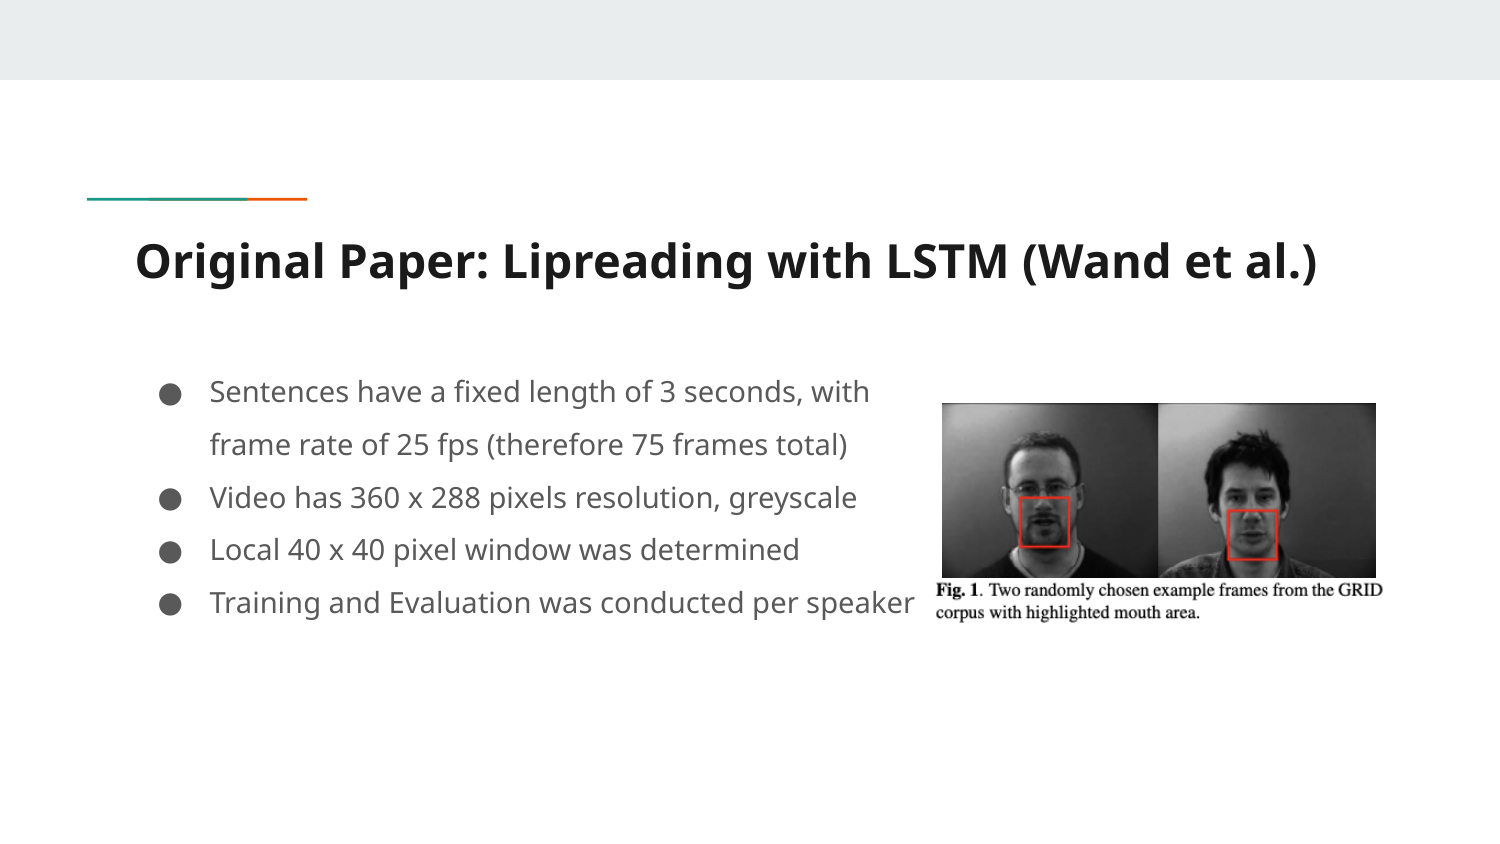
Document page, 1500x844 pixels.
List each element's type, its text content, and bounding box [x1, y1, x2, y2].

picture [931, 403, 1388, 625]
list Sentences have a fixed length of 3 seconds, with frame rate of 25 fps (therefore 75 frames total) Video has 360 x 288 pixels resolution, greyscale Local 40 x 40 pixel window was determined Training and Evaluation was conducted per speaker [119, 341, 932, 755]
title Original Paper: Lipreading with LSTM (Wand et al.) [119, 216, 1492, 305]
